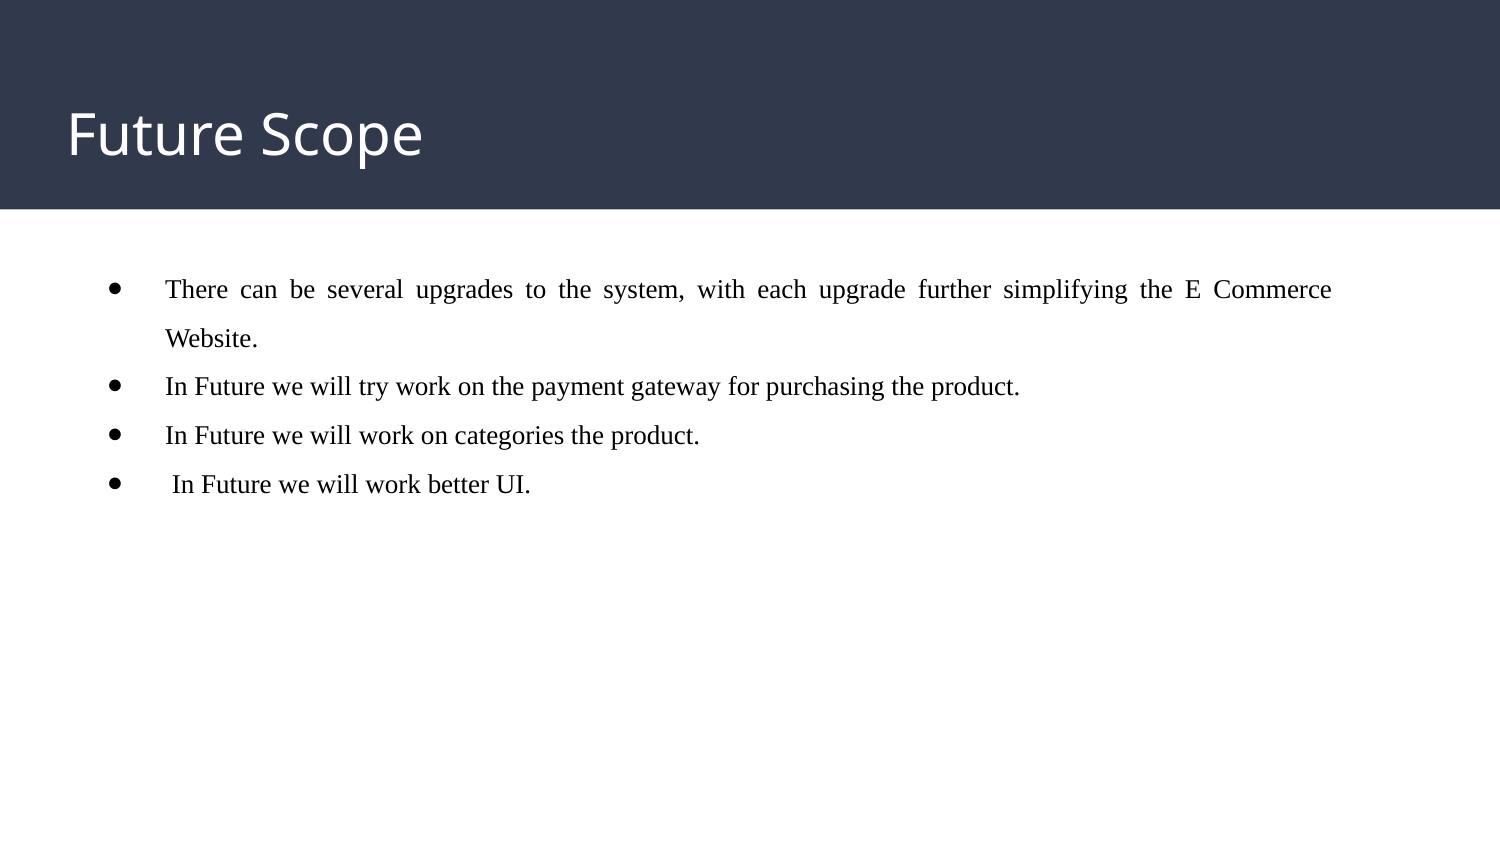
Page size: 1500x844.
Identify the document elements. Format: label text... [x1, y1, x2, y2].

title Future Scope [51, 82, 1449, 185]
text_box There can be several upgrades to the system, with each upgrade further simplifying the E Commerce Website. In Future we will try work on the payment gateway for purchasing the product. In Future we will work on categories the product. In Future we will work better UI. [75, 239, 1385, 549]
